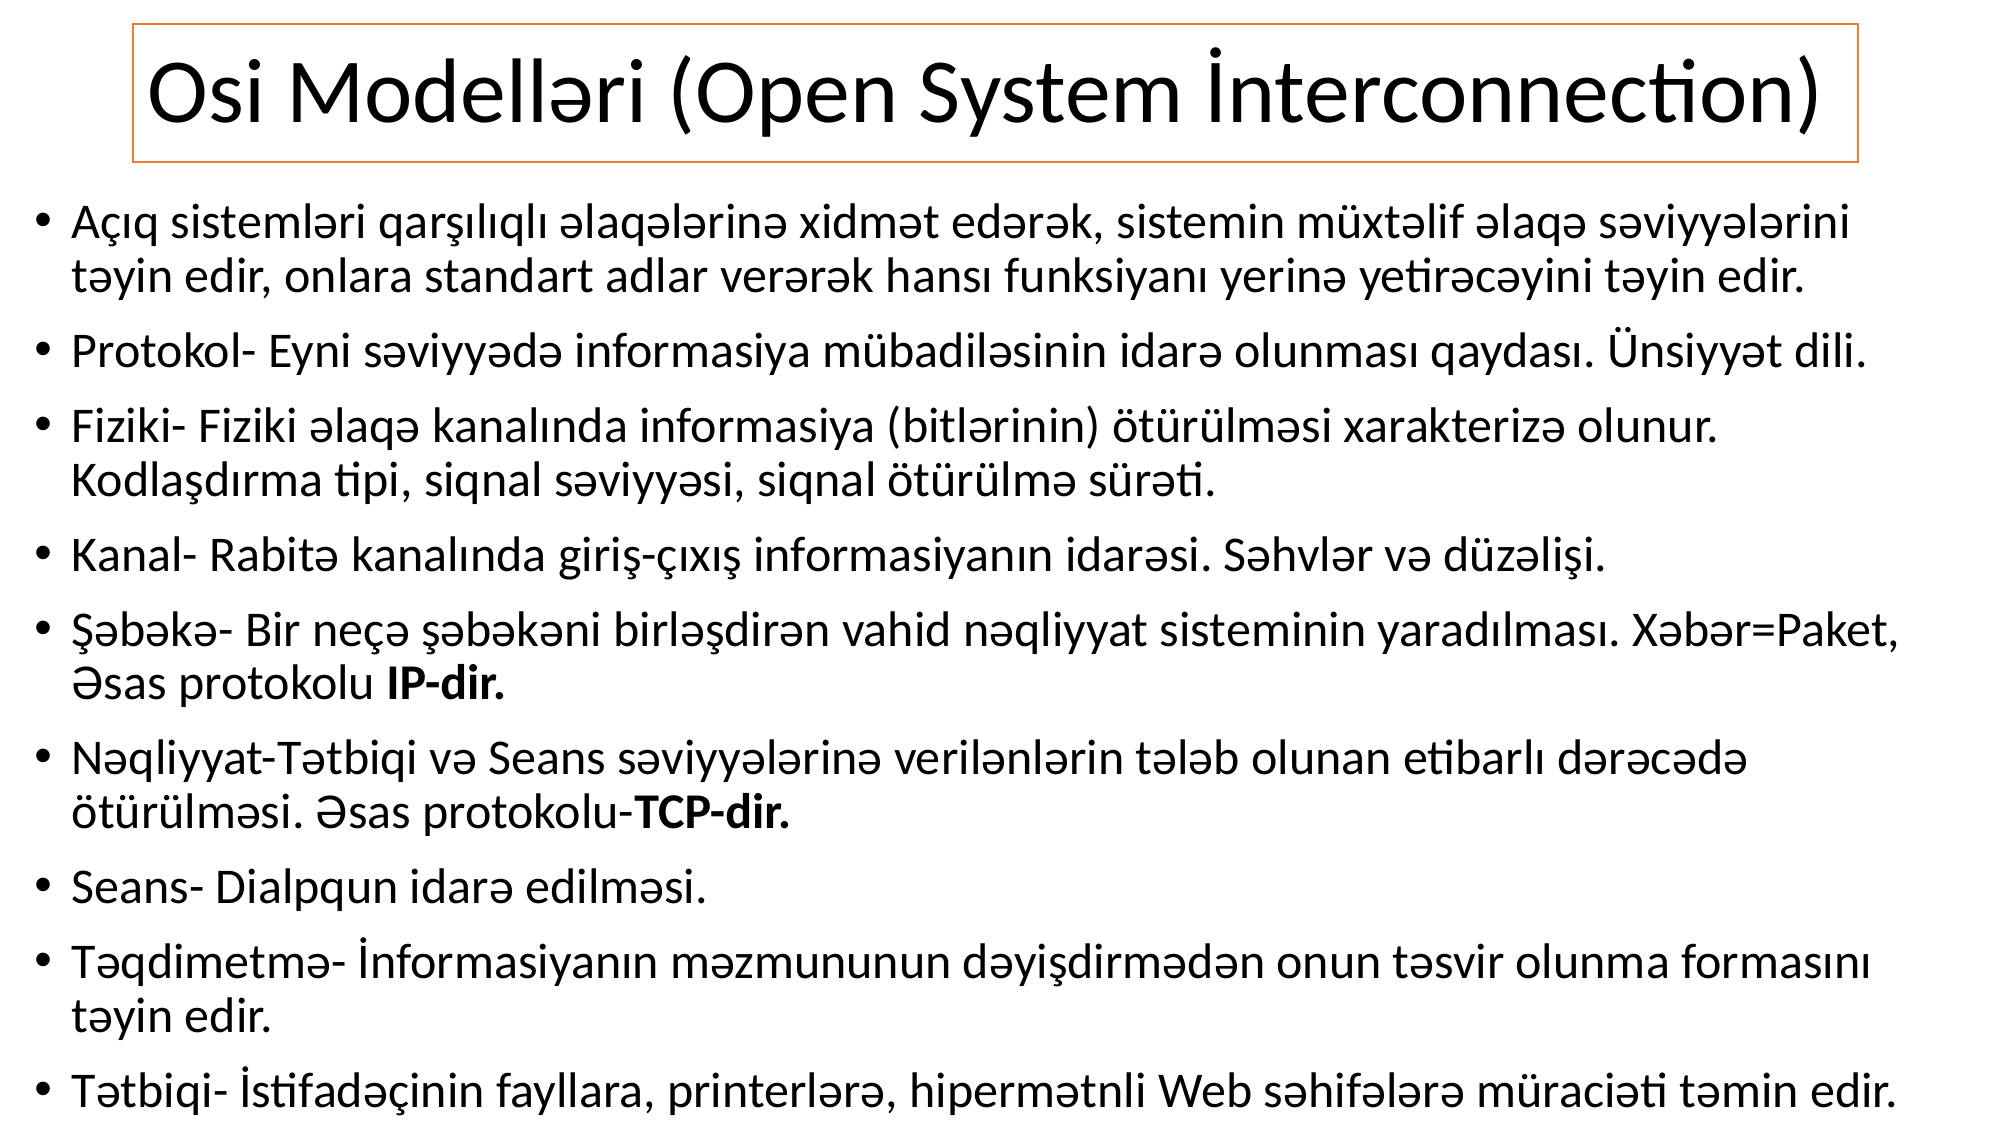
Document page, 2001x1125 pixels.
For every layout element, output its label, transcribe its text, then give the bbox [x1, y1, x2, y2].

list Açıq sistemləri qarşılıqlı əlaqələrinə xidmət edərək, sistemin müxtəlif əlaqə səviyyələrini təyin edir, onlara standart adlar verərək hansı funksiyanı yerinə yetirəcəyini təyin edir. Protokol- Eyni səviyyədə informasiya mübadiləsinin idarə olunması qaydası. Ünsiyyət dili. Fiziki- Fiziki əlaqə kanalında informasiya (bitlərinin) ötürülməsi xarakterizə olunur. Kodlaşdırma tipi, siqnal səviyyəsi, siqnal ötürülmə sürəti. Kanal- Rabitə kanalında giriş-çıxış informasiyanın idarəsi. Səhvlər və düzəlişi. Şəbəkə- Bir neçə şəbəkəni birləşdirən vahid nəqliyyat sisteminin yaradılması. Xəbər=Paket, Əsas protokolu IP-dir. Nəqliyyat-Tətbiqi və Seans səviyyələrinə verilənlərin tələb olunan etibarlı dərəcədə ötürülməsi. Əsas protokolu-TCP-dir. Seans- Dialpqun idarə edilməsi. Təqdimetmə- İnformasiyanın məzmununun dəyişdirmədən onun təsvir olunma formasını təyin edir. Tətbiqi- İstifadəçinin fayllara, printerlərə, hipermətnli Web səhifələrə müraciəti təmin edir. [19, 188, 1929, 997]
title Osi Modelləri (Open System İnterconnection) [132, 23, 1859, 163]
